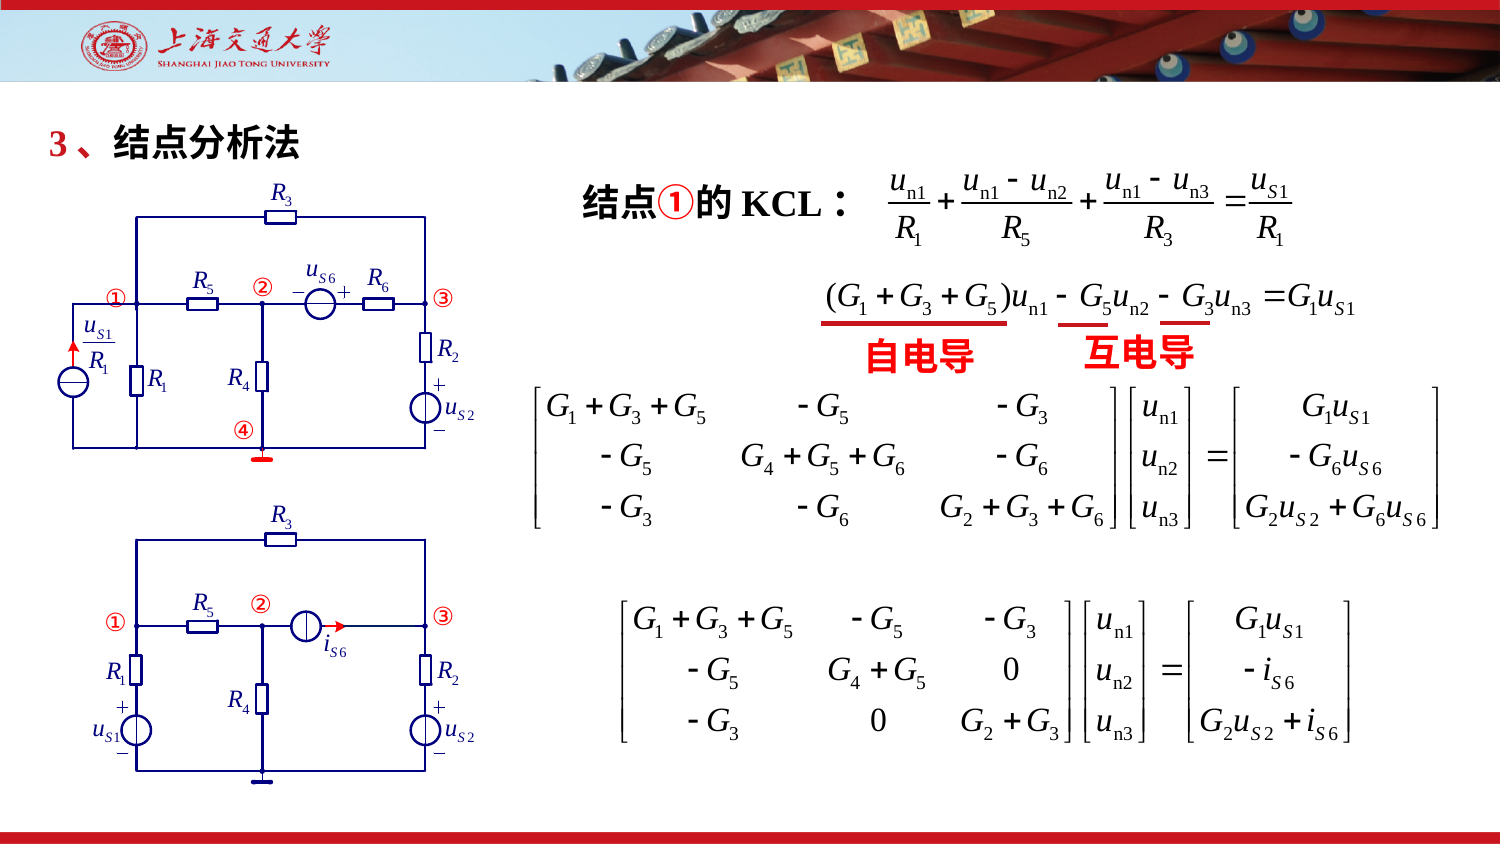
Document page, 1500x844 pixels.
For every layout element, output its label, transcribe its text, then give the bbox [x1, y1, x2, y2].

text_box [882, 158, 1299, 254]
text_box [85, 171, 484, 253]
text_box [526, 379, 1451, 538]
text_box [1058, 321, 1217, 379]
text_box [820, 272, 1361, 324]
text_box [85, 494, 484, 803]
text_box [41, 272, 179, 480]
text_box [613, 592, 1364, 752]
text_box 结点①的KCL： [567, 171, 882, 232]
text_box 3、结点分析法 [34, 111, 484, 171]
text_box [85, 253, 484, 481]
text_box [342, 583, 416, 646]
picture [0, 0, 1500, 82]
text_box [820, 323, 1008, 379]
